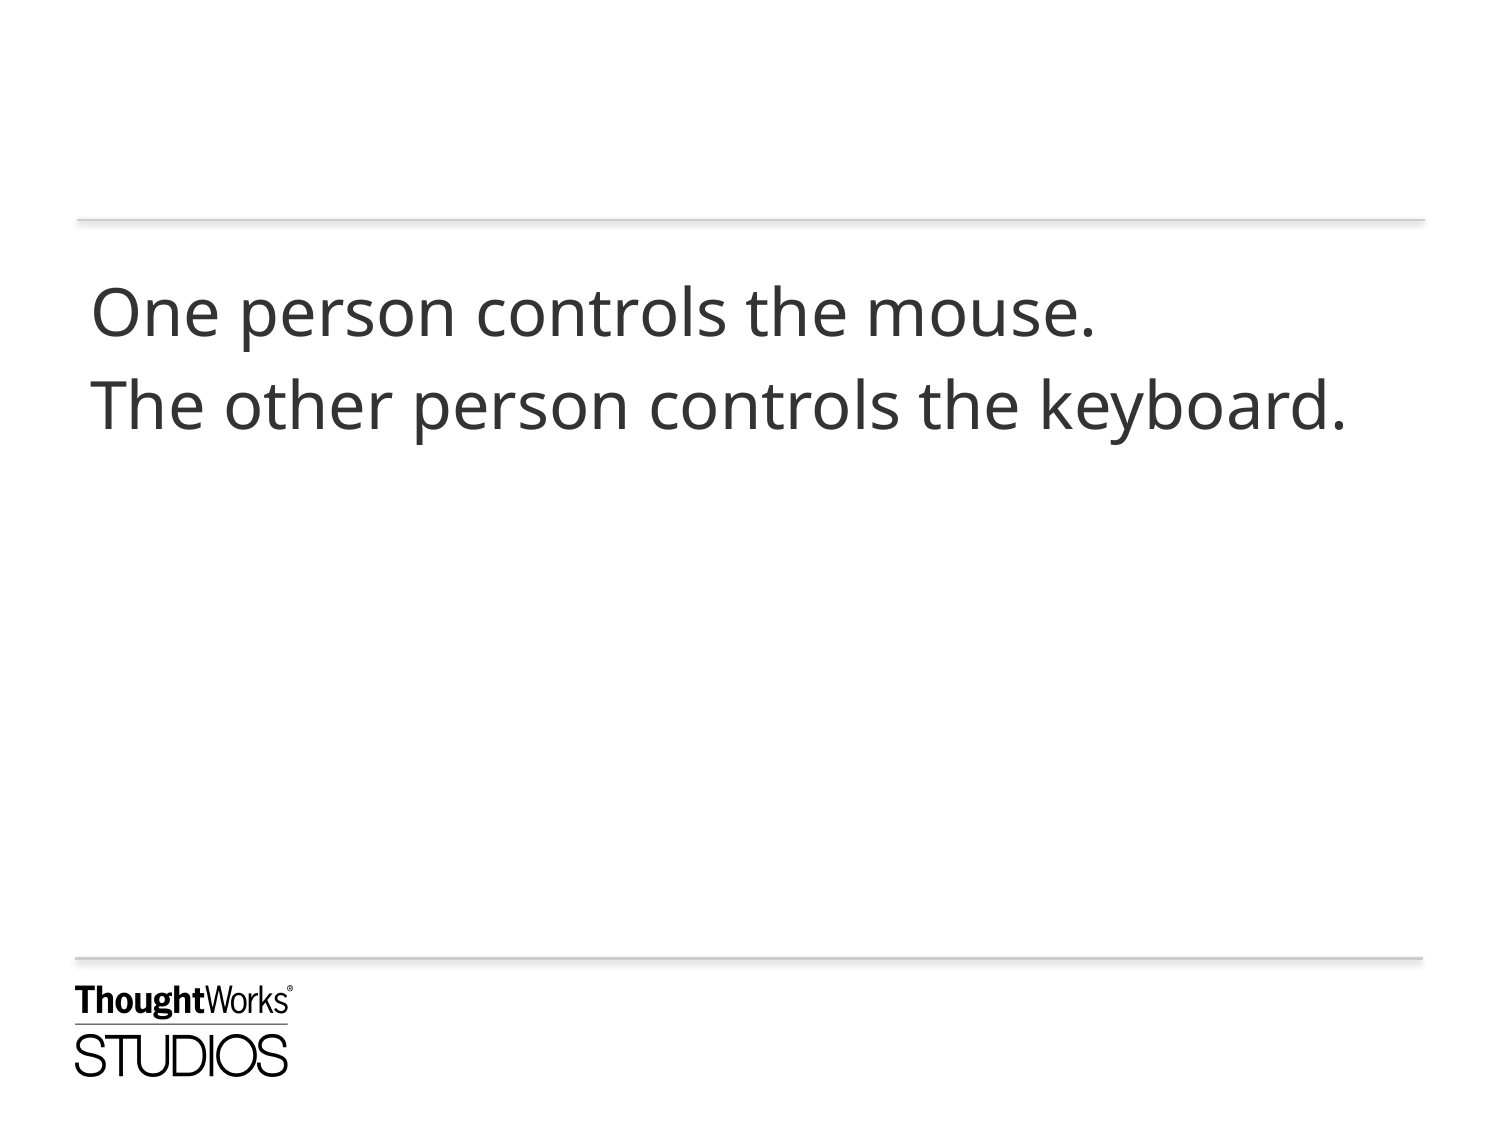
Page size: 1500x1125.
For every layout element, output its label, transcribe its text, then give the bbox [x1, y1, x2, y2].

list One person controls the mouse. The other person controls the keyboard. [75, 262, 1425, 948]
picture [75, 985, 293, 1077]
